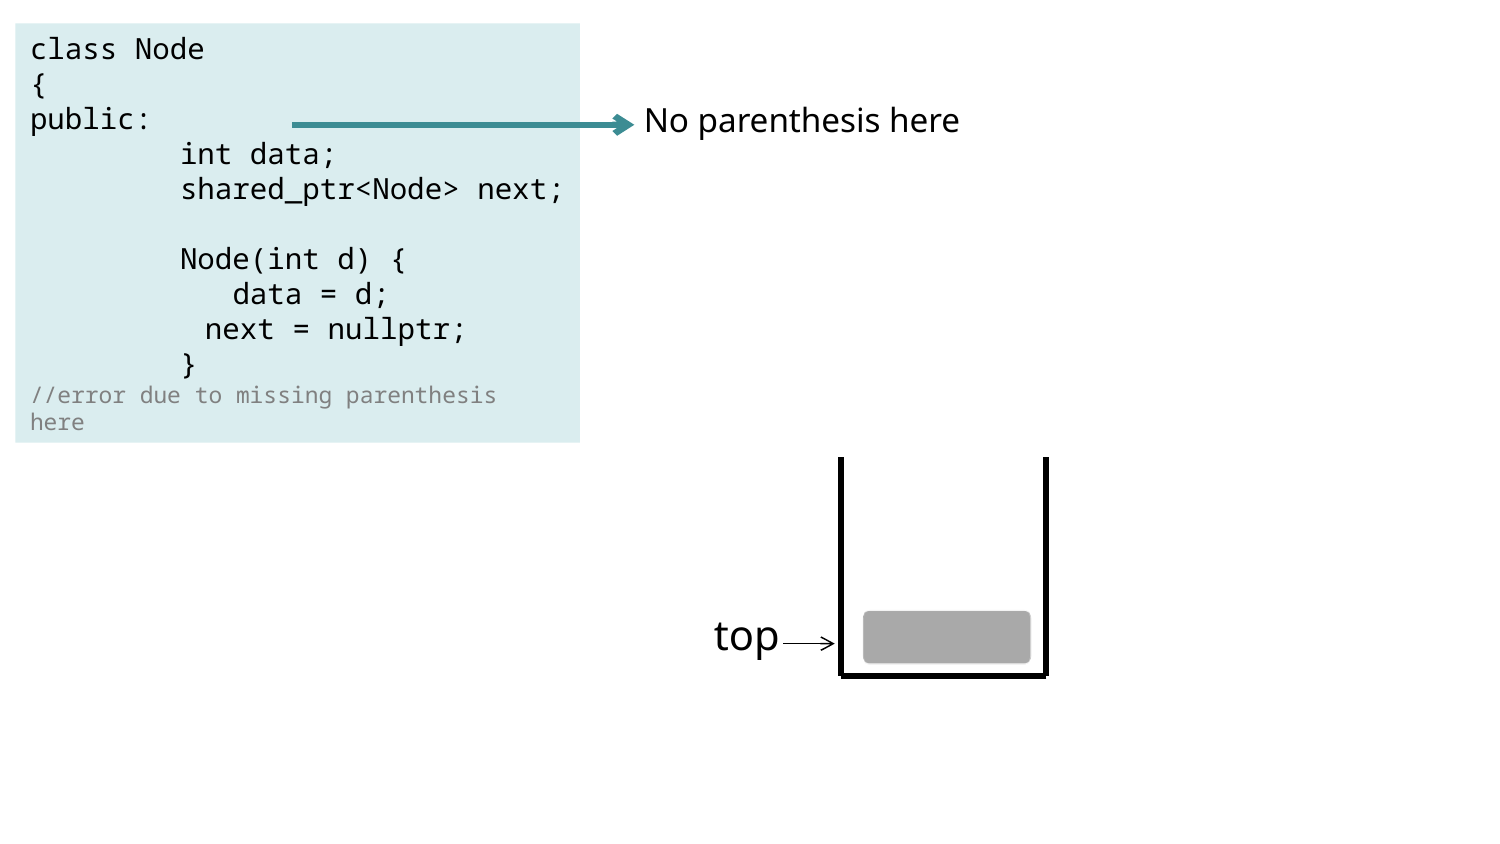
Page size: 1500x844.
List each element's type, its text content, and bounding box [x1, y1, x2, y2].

text_box class Node { public: int data; shared_ptr<Node> next; Node(int d) { data = d; next = nullptr; } //error due to missing parenthesis here [15, 23, 580, 443]
text_box top [698, 601, 806, 674]
text_box No parenthesis here [628, 91, 1482, 164]
picture [903, 531, 982, 749]
